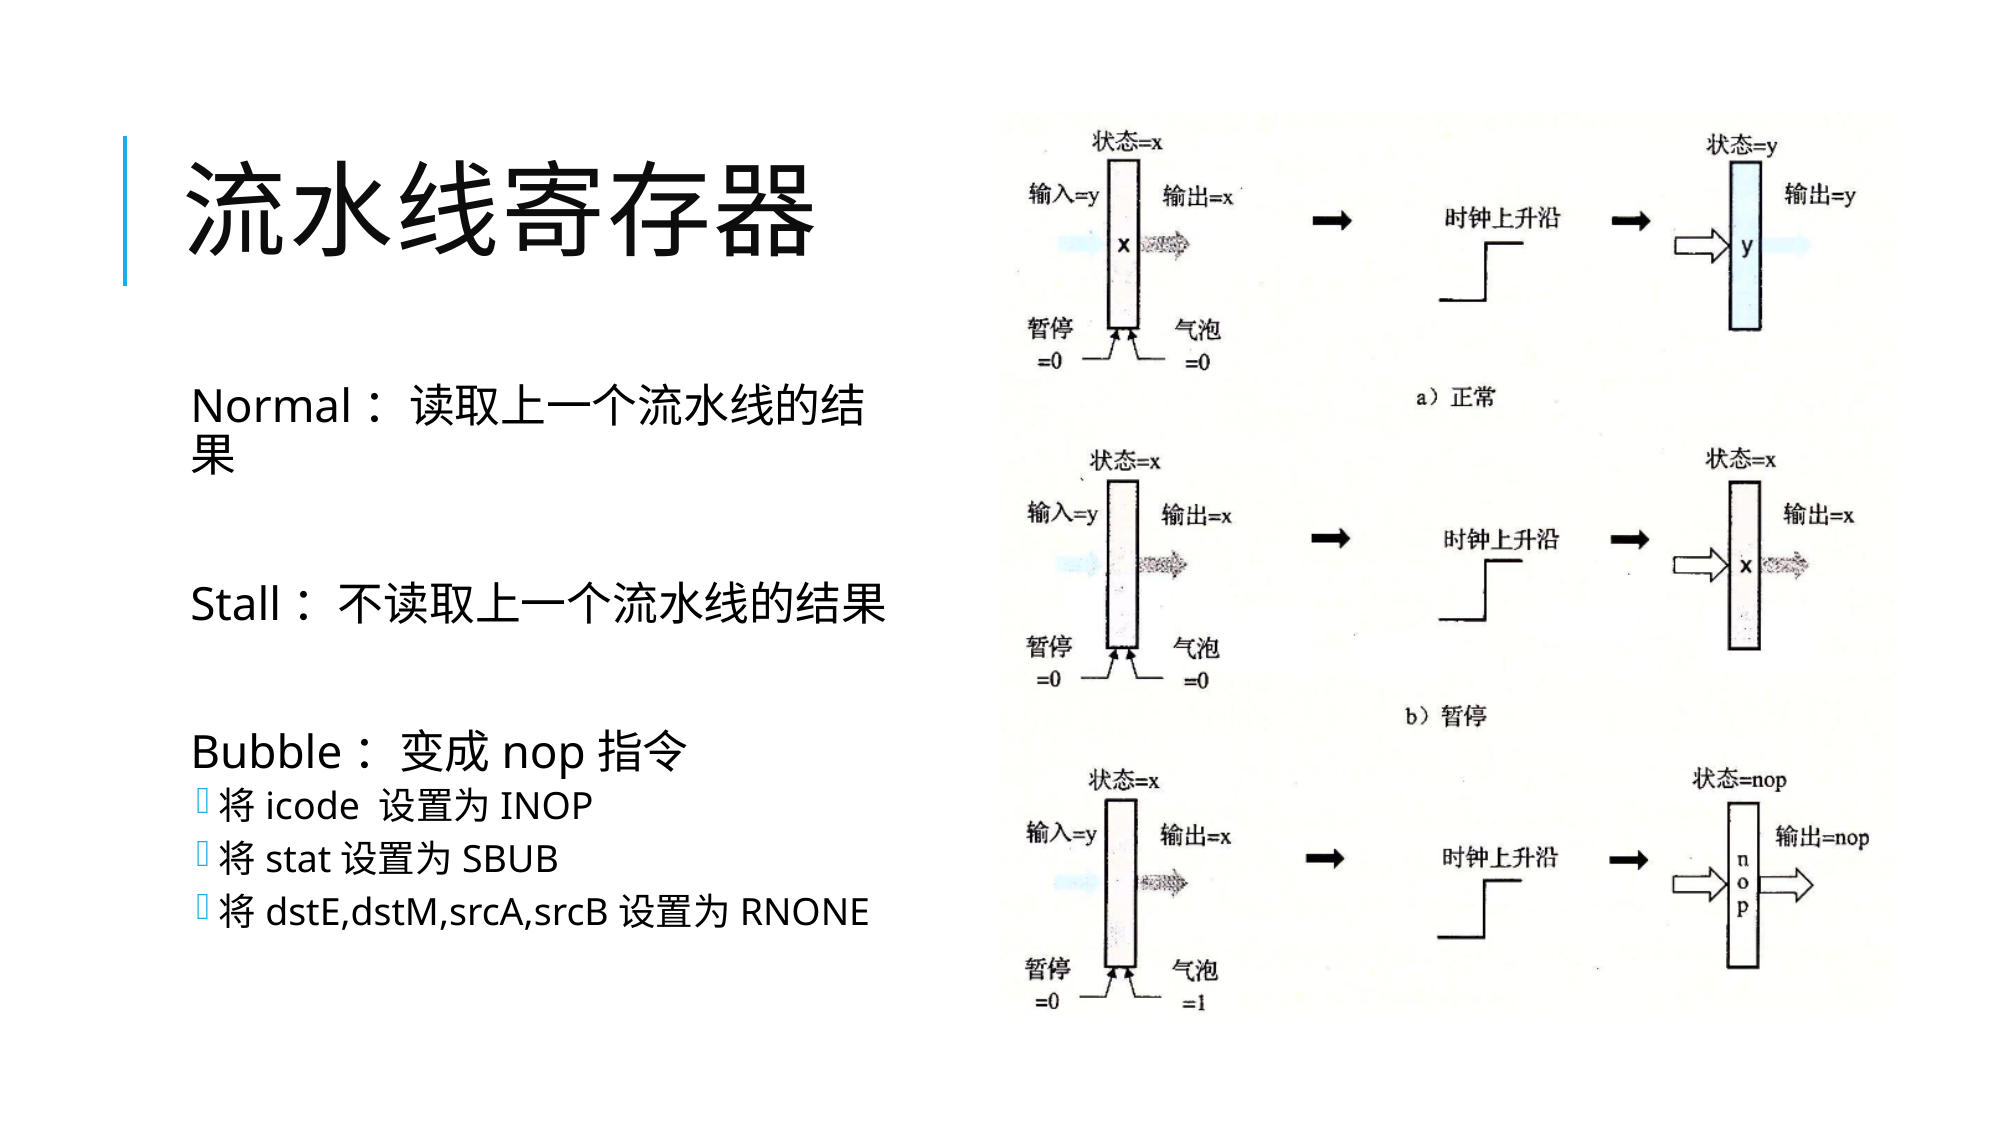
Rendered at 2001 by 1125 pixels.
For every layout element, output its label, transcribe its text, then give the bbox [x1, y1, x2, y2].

title 流水线寄存器 [168, 96, 895, 342]
picture [999, 111, 1896, 1014]
list Normal：读取上一个流水线的结果 Stall：不读取上一个流水线的结果 Bubble：变成nop指令 将icode 设置为INOP 将stat设置为SBUB 将dstE,dstM,srcA,srcB设置为RNONE [168, 375, 895, 1020]
